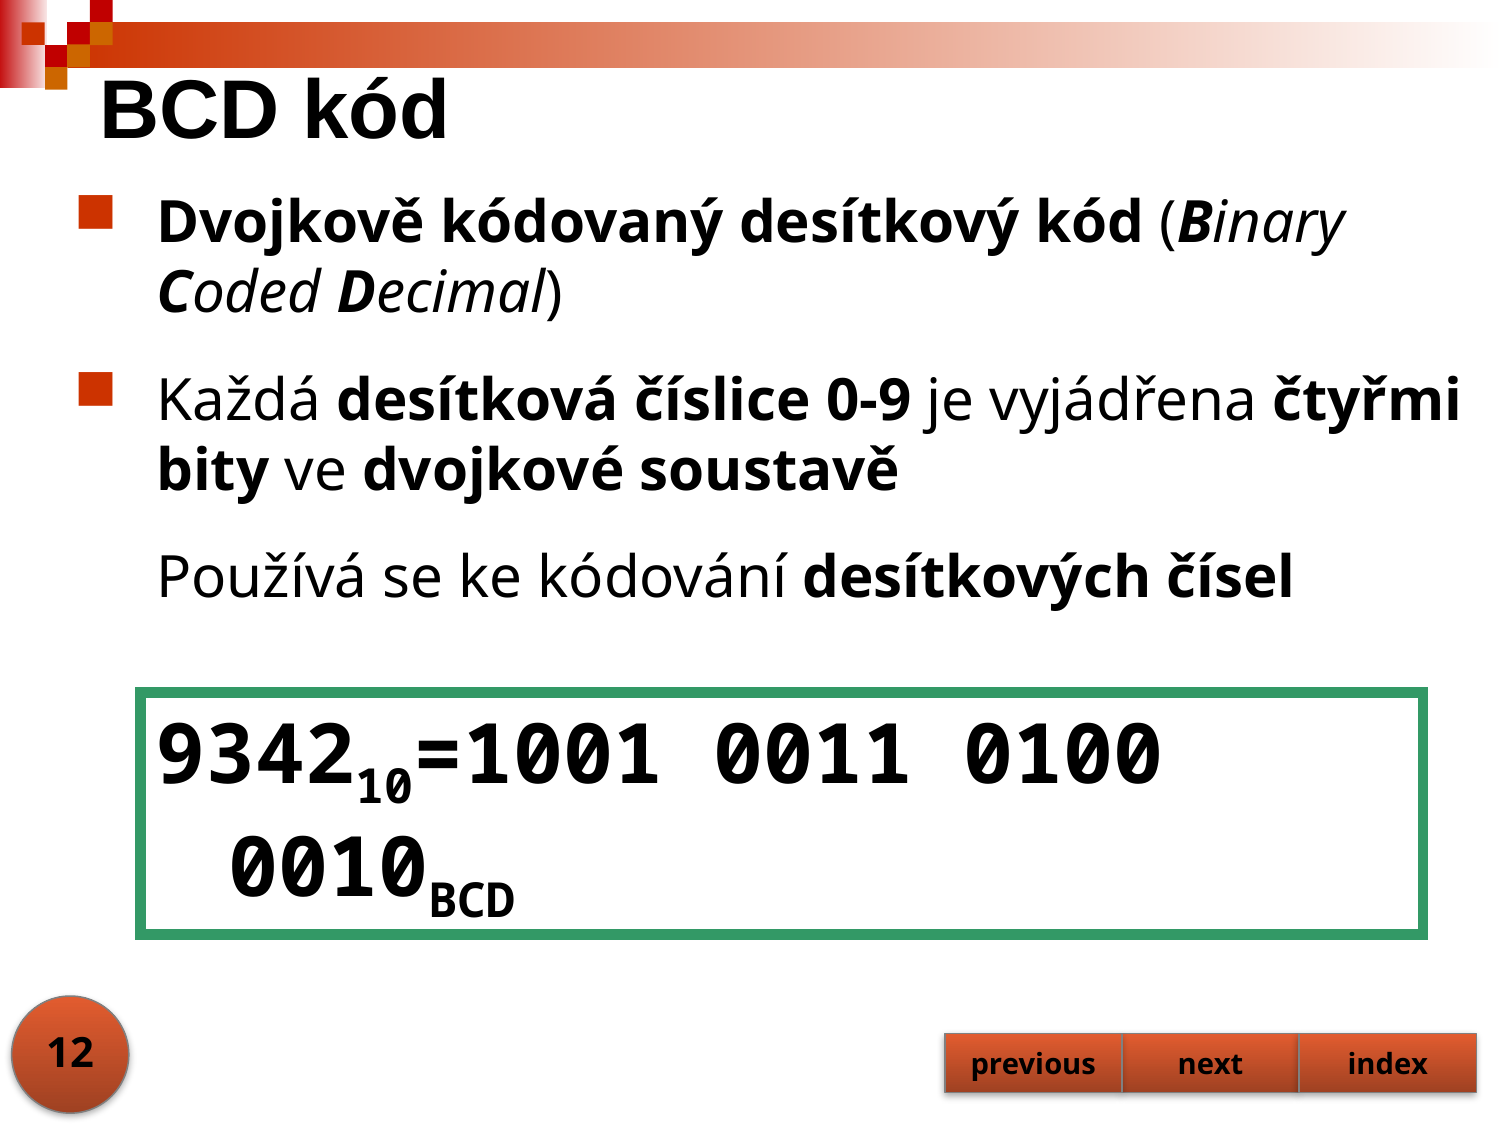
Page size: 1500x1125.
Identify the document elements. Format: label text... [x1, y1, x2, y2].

title BCD kód [84, 45, 1360, 165]
text_box [26, 995, 114, 1014]
text_box [22, 1090, 118, 1114]
text_box next [1124, 1033, 1296, 1093]
text_box index [1298, 1033, 1477, 1093]
text_box 12 [0, 1014, 141, 1090]
text_box 934210=1001 0011 0100 0010BCD [140, 692, 1424, 935]
text_box Dvojkově kódovaný desítkový kód (Binary Coded Decimal) Každá desítková číslice 0-9 je vyjádřena čtyřmi bity ve dvojkové soustavě Používá se ke kódování desítkových čísel [58, 177, 1500, 617]
text_box previous [944, 1033, 1123, 1093]
